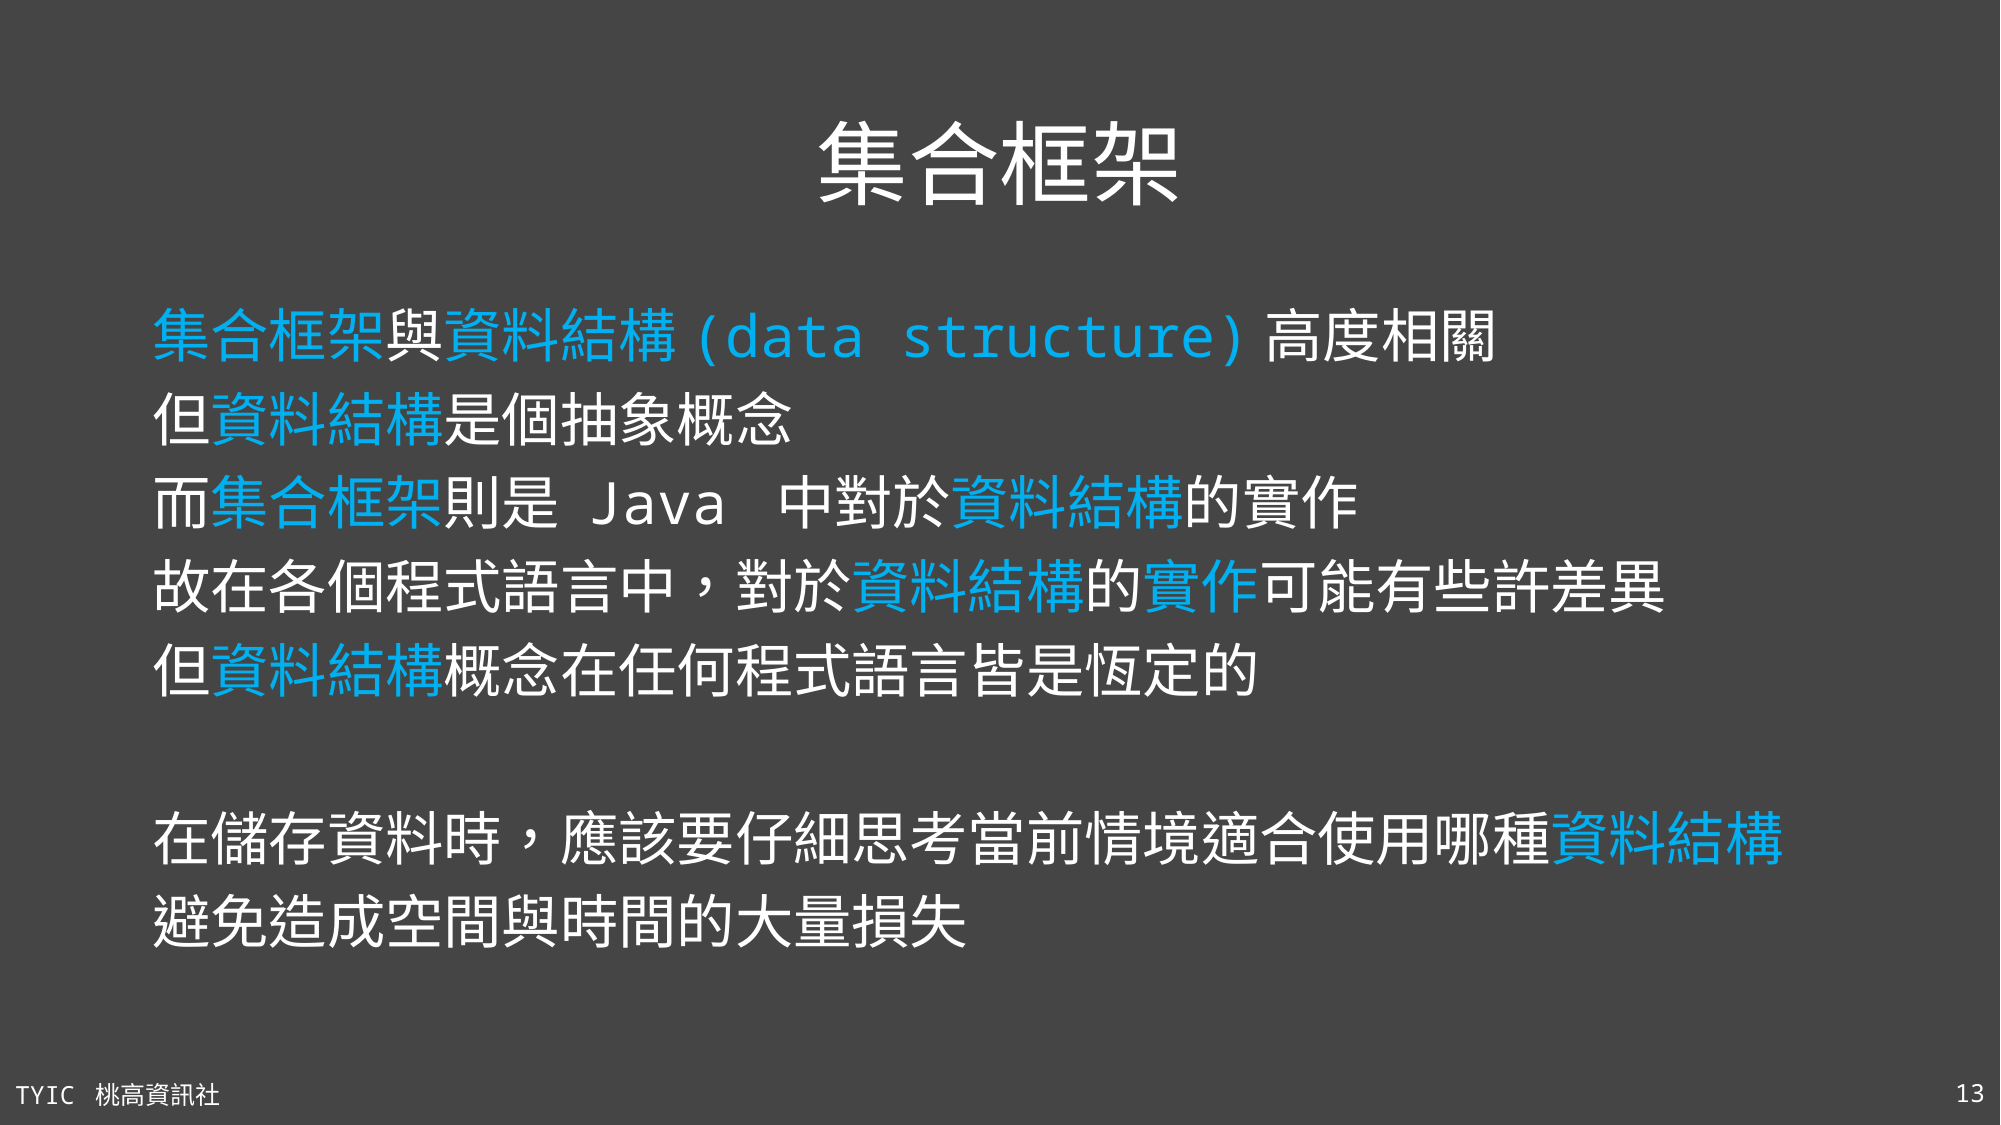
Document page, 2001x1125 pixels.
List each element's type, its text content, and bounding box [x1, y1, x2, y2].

title 集合框架 [137, 59, 1863, 278]
list 集合框架與資料結構(data structure)高度相關 但資料結構是個抽象概念 而集合框架則是 Java 中對於資料結構的實作 故在各個程式語言中，對於資料結構的實作可能有些許差異 但資料結構概念在任何程式語言皆是恆定的 在儲存資料時，應該要仔細思考當前情境適合使用哪種資料結構 避免造成空間與時間的大量損失 [137, 299, 1863, 1014]
